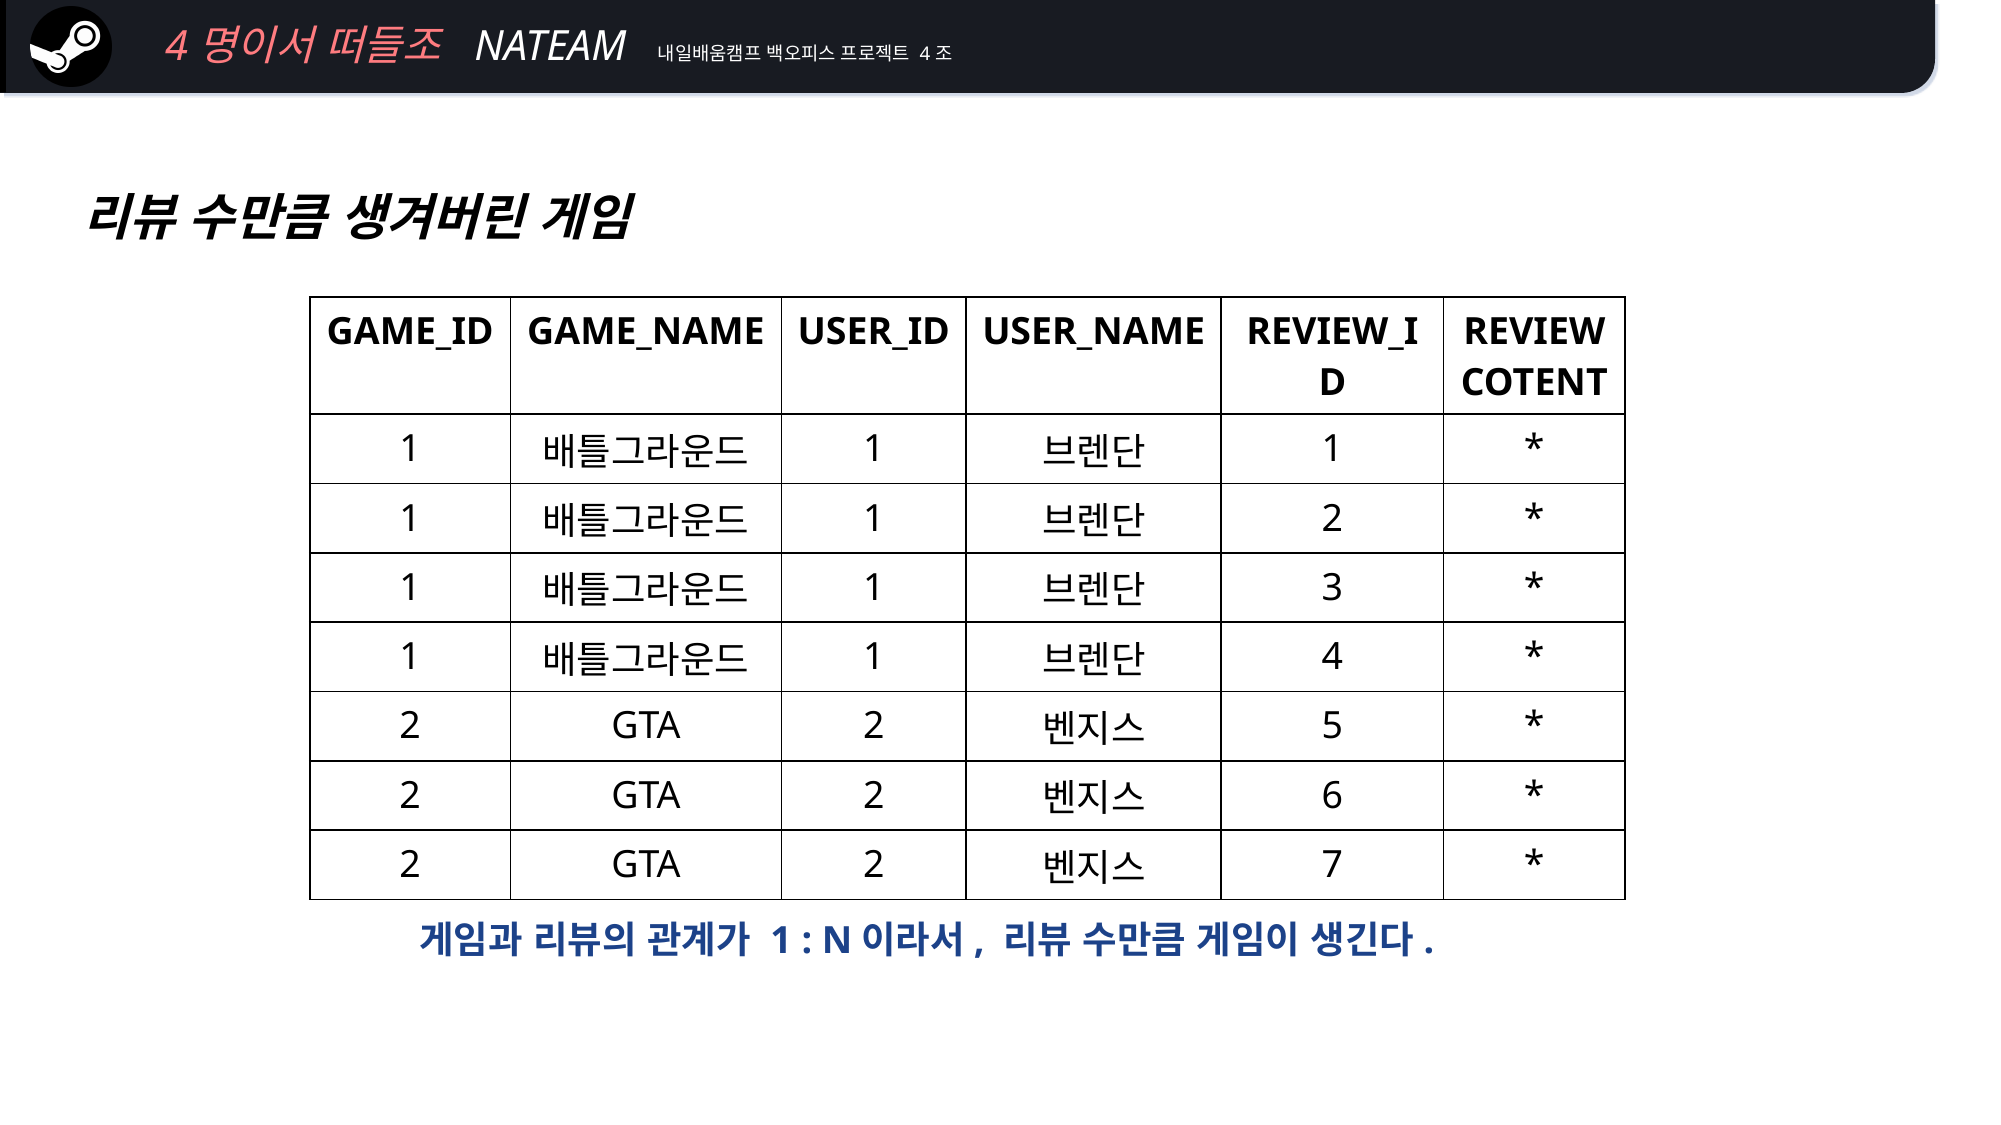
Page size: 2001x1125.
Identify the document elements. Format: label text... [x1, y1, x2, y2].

table_cell 브렌단 [967, 554, 1220, 621]
table_cell 2 [782, 762, 965, 829]
table_cell 3 [1222, 554, 1443, 621]
table_header REVIEW_ID [1222, 298, 1443, 413]
table_cell 7 [1222, 831, 1443, 899]
table_cell 벤지스 [967, 831, 1220, 899]
table_cell 배틀그라운드 [511, 484, 781, 552]
table_cell 1 [311, 484, 510, 552]
table_cell * [1444, 623, 1624, 691]
table_cell 1 [782, 554, 965, 621]
table_cell GTA [511, 692, 781, 760]
table_cell * [1444, 762, 1624, 829]
table_cell 2 [311, 762, 510, 829]
table_cell 브렌단 [967, 484, 1220, 552]
table_cell * [1444, 484, 1624, 552]
table_cell 2 [311, 692, 510, 760]
table_cell 2 [311, 831, 510, 899]
table_cell 벤지스 [967, 692, 1220, 760]
table_cell * [1444, 692, 1624, 760]
table_header REVIEW COTENT [1444, 298, 1624, 413]
table_cell GTA [511, 831, 781, 899]
table_cell 1 [1222, 415, 1443, 483]
table_cell 배틀그라운드 [511, 623, 781, 691]
table_cell * [1444, 554, 1624, 621]
table_header GAME_ID [311, 298, 510, 413]
table_cell 배틀그라운드 [511, 415, 781, 483]
table_cell 브렌단 [967, 623, 1220, 691]
table_cell 배틀그라운드 [511, 554, 781, 621]
table_cell * [1444, 831, 1624, 899]
table_cell 1 [782, 415, 965, 483]
table_cell 2 [782, 831, 965, 899]
table_cell GTA [511, 762, 781, 829]
table_cell 6 [1222, 762, 1443, 829]
table_cell 2 [782, 692, 965, 760]
table_cell 1 [782, 484, 965, 552]
table_cell 브렌단 [967, 415, 1220, 483]
table_cell 1 [311, 415, 510, 483]
table_cell 2 [1222, 484, 1443, 552]
table_header USER_ID [782, 298, 965, 413]
table_header GAME_NAME [511, 298, 781, 413]
table_cell 5 [1222, 692, 1443, 760]
text_box 리뷰 수만큼 생겨버린 게임 [39, 178, 1780, 254]
table_cell 벤지스 [967, 762, 1220, 829]
table_cell * [1444, 415, 1624, 483]
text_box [0, 0, 1936, 93]
table_cell 4 [1222, 623, 1443, 691]
text_box 게임과 리뷰의 관계가 1 : N이라서, 리뷰 수만큼 게임이 생긴다. [375, 908, 2000, 968]
table_cell 1 [782, 623, 965, 691]
table_cell 1 [311, 623, 510, 691]
table_header USER_NAME [967, 298, 1220, 413]
table_cell 1 [311, 554, 510, 621]
